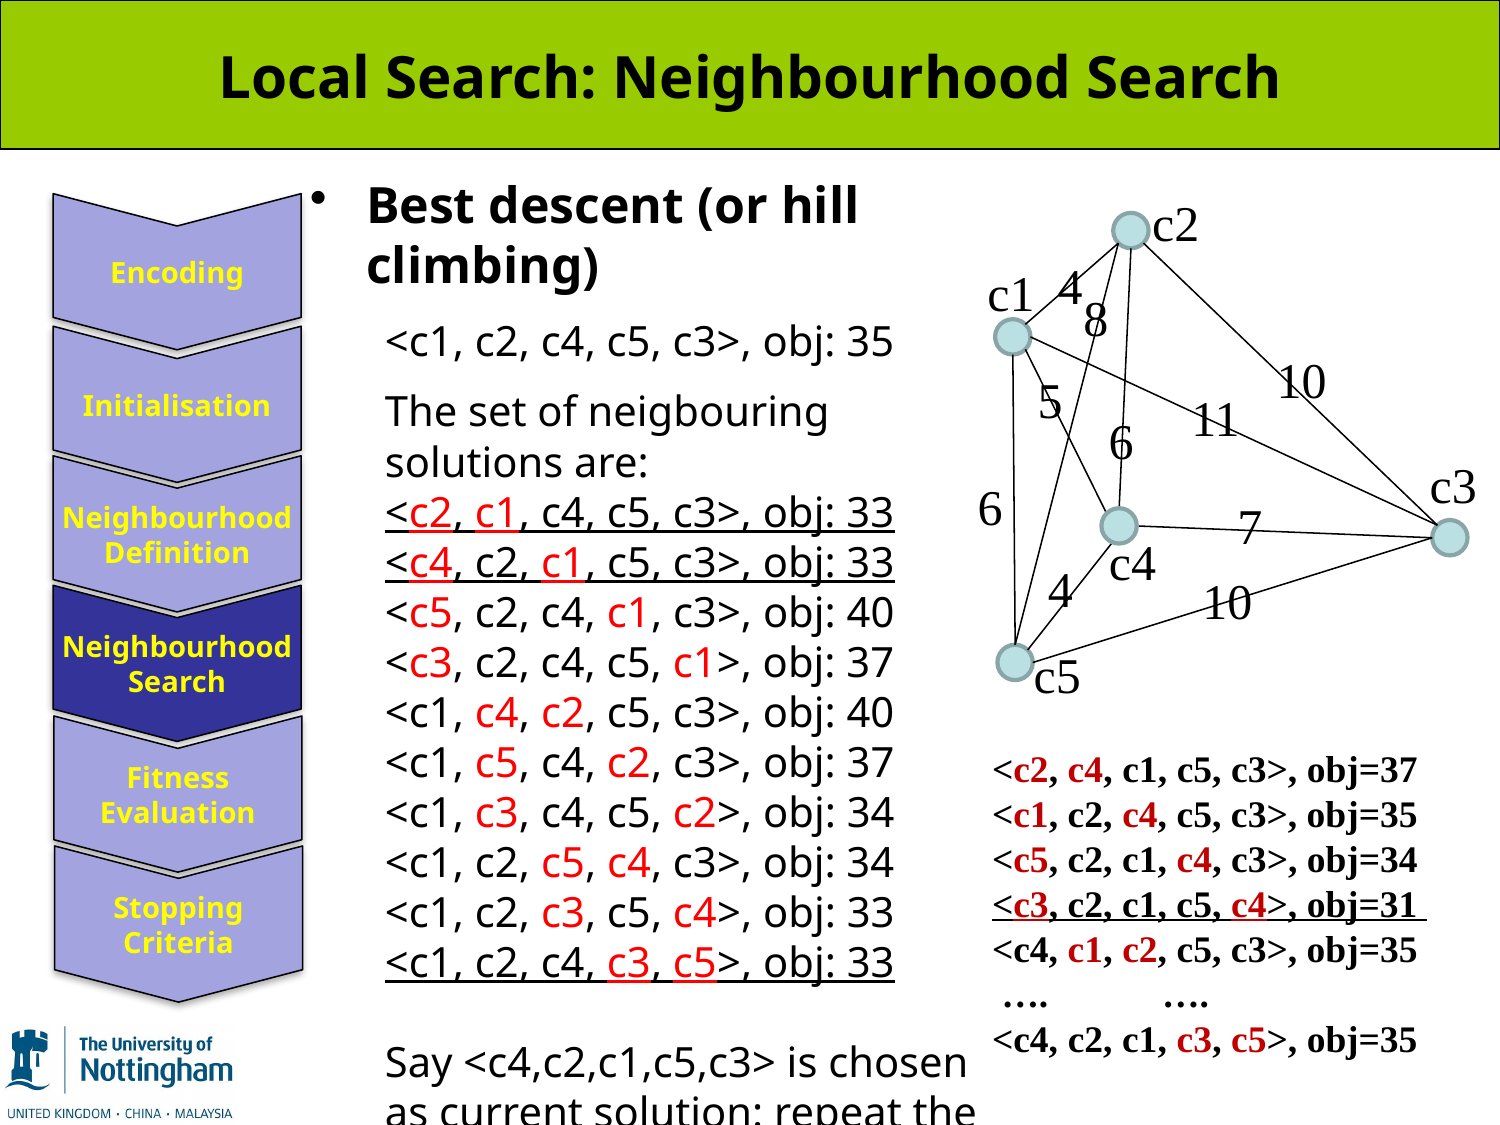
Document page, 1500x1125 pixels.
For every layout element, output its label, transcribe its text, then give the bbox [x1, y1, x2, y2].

slide_number [1293, 1039, 1460, 1118]
picture [0, 1019, 237, 1125]
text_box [52, 193, 303, 1003]
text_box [962, 184, 1493, 713]
title Local Search: Neighbourhood Search [53, 2, 1447, 149]
list Best descent (or hill climbing) <c1, c2, c4, c5, c3>, obj: 35 The set of neigbouring solutions are: <c2, c1, c4, c5, c3>, obj: 33 <c4, c2, c1, c5, c3>, obj: 33 <c5, c2, c4, c1, c3>, obj: 40 <c3, c2, c4, c5, c1>, obj: 37 <c1, c4, c2, c5, c3>, obj: 40 <c1, c5, c4, c2, c3>, obj: 37 <c1, c3, c4, c5, c2>, obj: 34 <c1, c2, c5, c4, c3>, obj: 34 <c1, c2, c3, c5, c4>, obj: 33 <c1, c2, c4, c3, c5>, obj: 33 Say <c4,c2,c1,c5,c3> is chosen as current solution: repeat the above process。 [294, 165, 1018, 1005]
text_box <c2, c4, c1, c5, c3>, obj=37 <c1, c2, c4, c5, c3>, obj=35 <c5, c2, c1, c4, c3>, obj=34 <c3, c2, c1, c5, c4>, obj=31 <c4, c1, c2, c5, c3>, obj=35 …. …. <c4, c2, c1, c3, c5>, obj=35 [977, 737, 1447, 1067]
